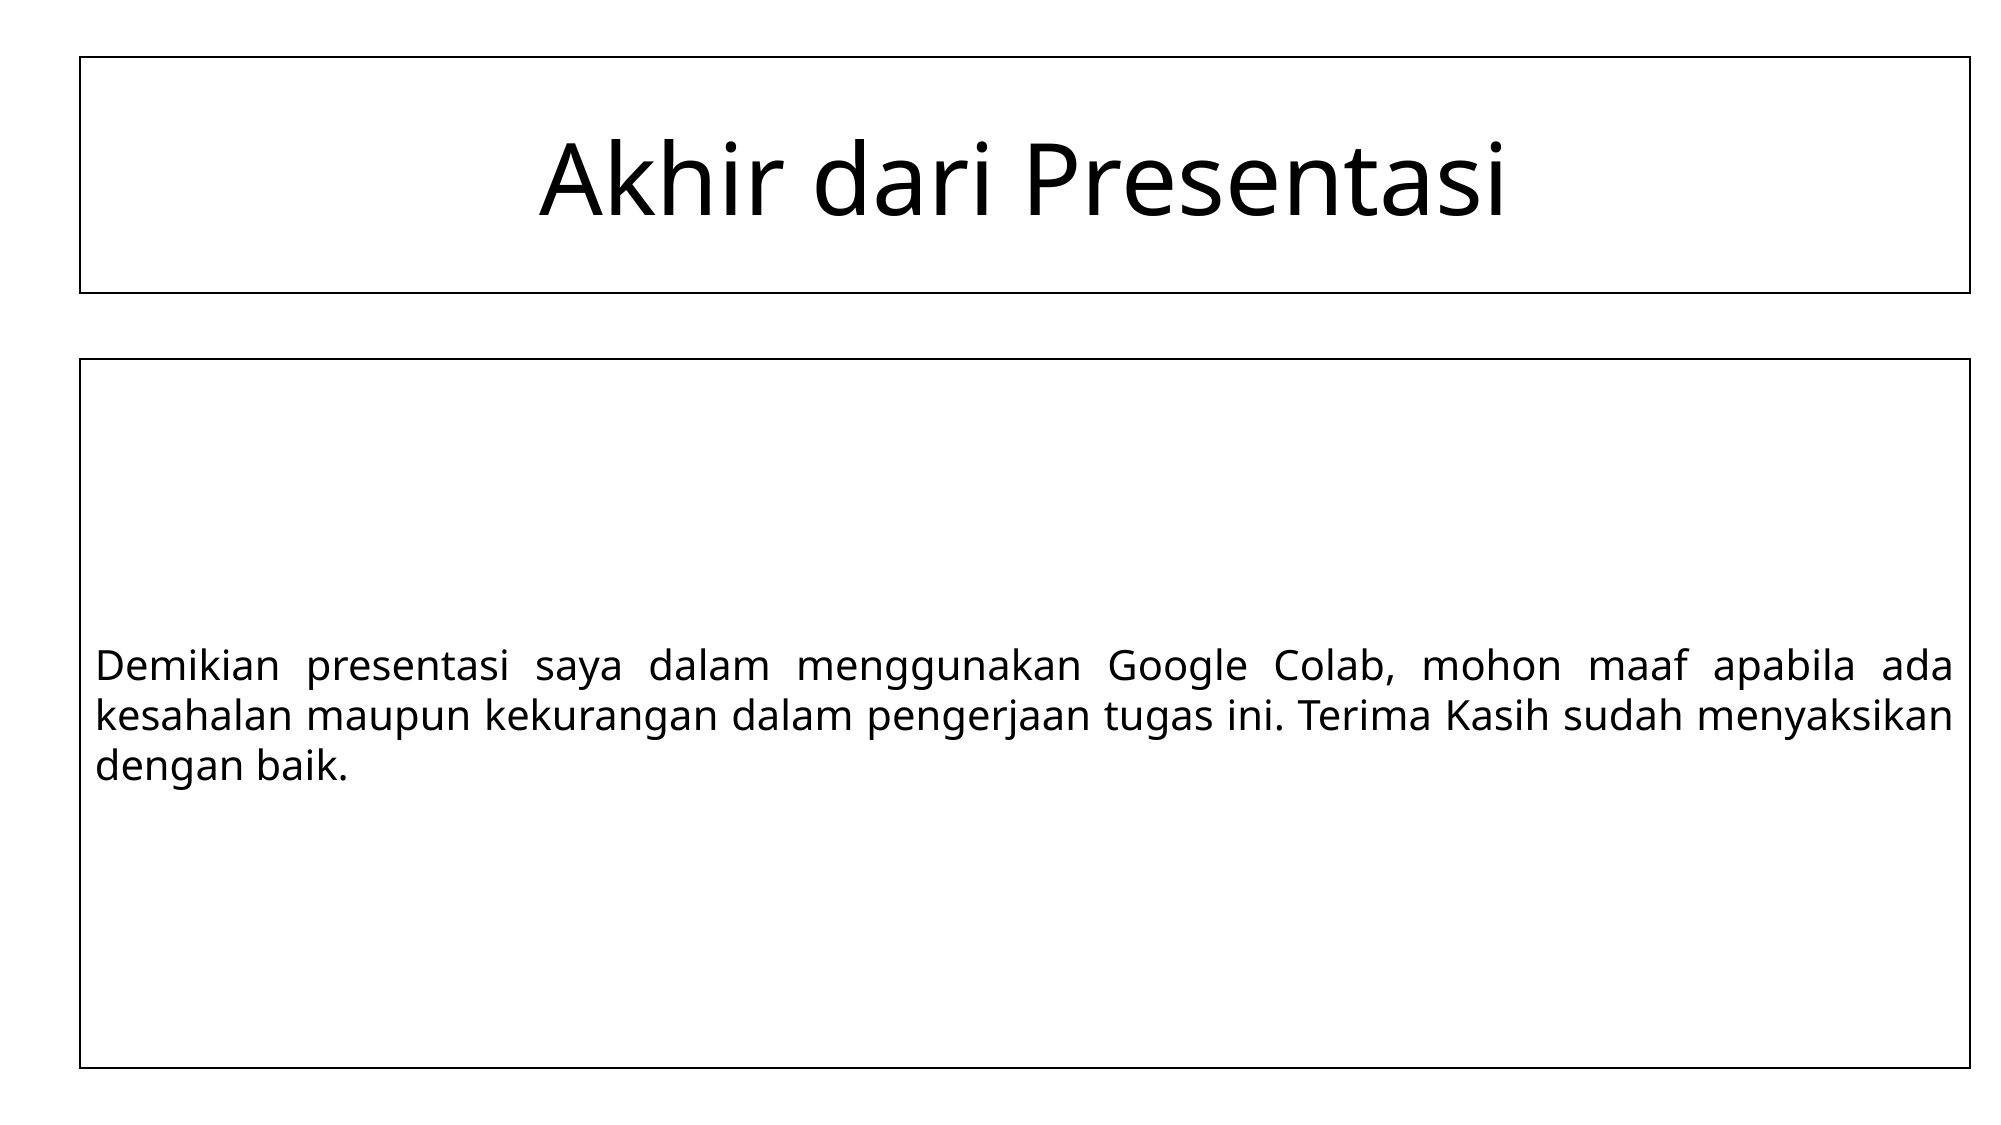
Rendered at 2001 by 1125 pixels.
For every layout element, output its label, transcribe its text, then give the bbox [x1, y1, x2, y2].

text_box Demikian presentasi saya dalam menggunakan Google Colab, mohon maaf apabila ada kesahalan maupun kekurangan dalam pengerjaan tugas ini. Terima Kasih sudah menyaksikan dengan baik. [79, 358, 1971, 1069]
text_box Akhir dari Presentasi [79, 56, 1971, 294]
